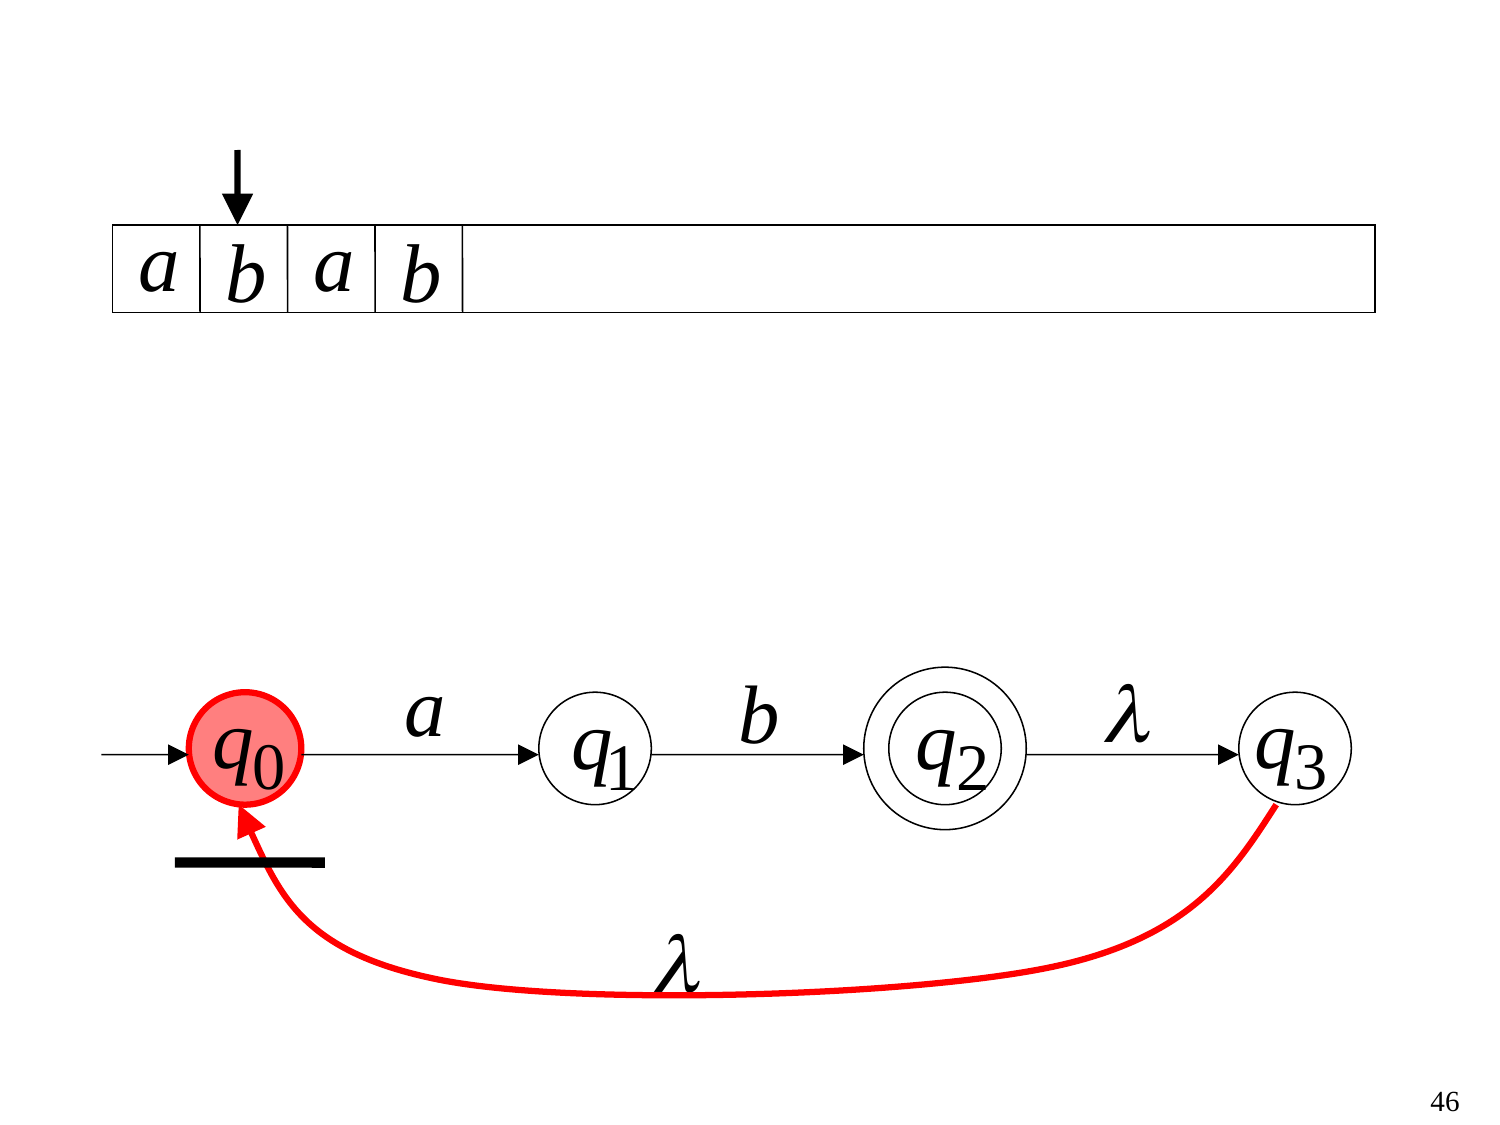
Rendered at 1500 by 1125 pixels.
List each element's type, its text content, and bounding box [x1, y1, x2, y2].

text_box [1238, 720, 1246, 776]
text_box [227, 149, 248, 225]
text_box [209, 700, 289, 797]
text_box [738, 679, 783, 751]
text_box [863, 667, 1027, 804]
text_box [399, 237, 444, 309]
text_box [786, 744, 864, 766]
text_box [293, 719, 302, 778]
text_box [101, 744, 189, 766]
text_box [112, 224, 287, 313]
text_box [463, 224, 1375, 313]
text_box [1332, 705, 1352, 791]
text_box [568, 700, 636, 795]
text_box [310, 247, 359, 299]
slide_number 46 [1162, 1074, 1476, 1125]
text_box [220, 692, 271, 698]
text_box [651, 929, 706, 999]
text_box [135, 247, 184, 299]
text_box [538, 692, 622, 796]
text_box [288, 224, 375, 313]
text_box [188, 709, 204, 787]
text_box [1157, 744, 1239, 766]
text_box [224, 237, 269, 309]
text_box [237, 804, 1277, 996]
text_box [1101, 679, 1156, 749]
text_box [376, 224, 462, 313]
text_box [301, 744, 539, 766]
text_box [1251, 699, 1327, 796]
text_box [401, 691, 450, 743]
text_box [912, 700, 992, 795]
text_box [1270, 692, 1321, 698]
text_box [640, 714, 652, 783]
